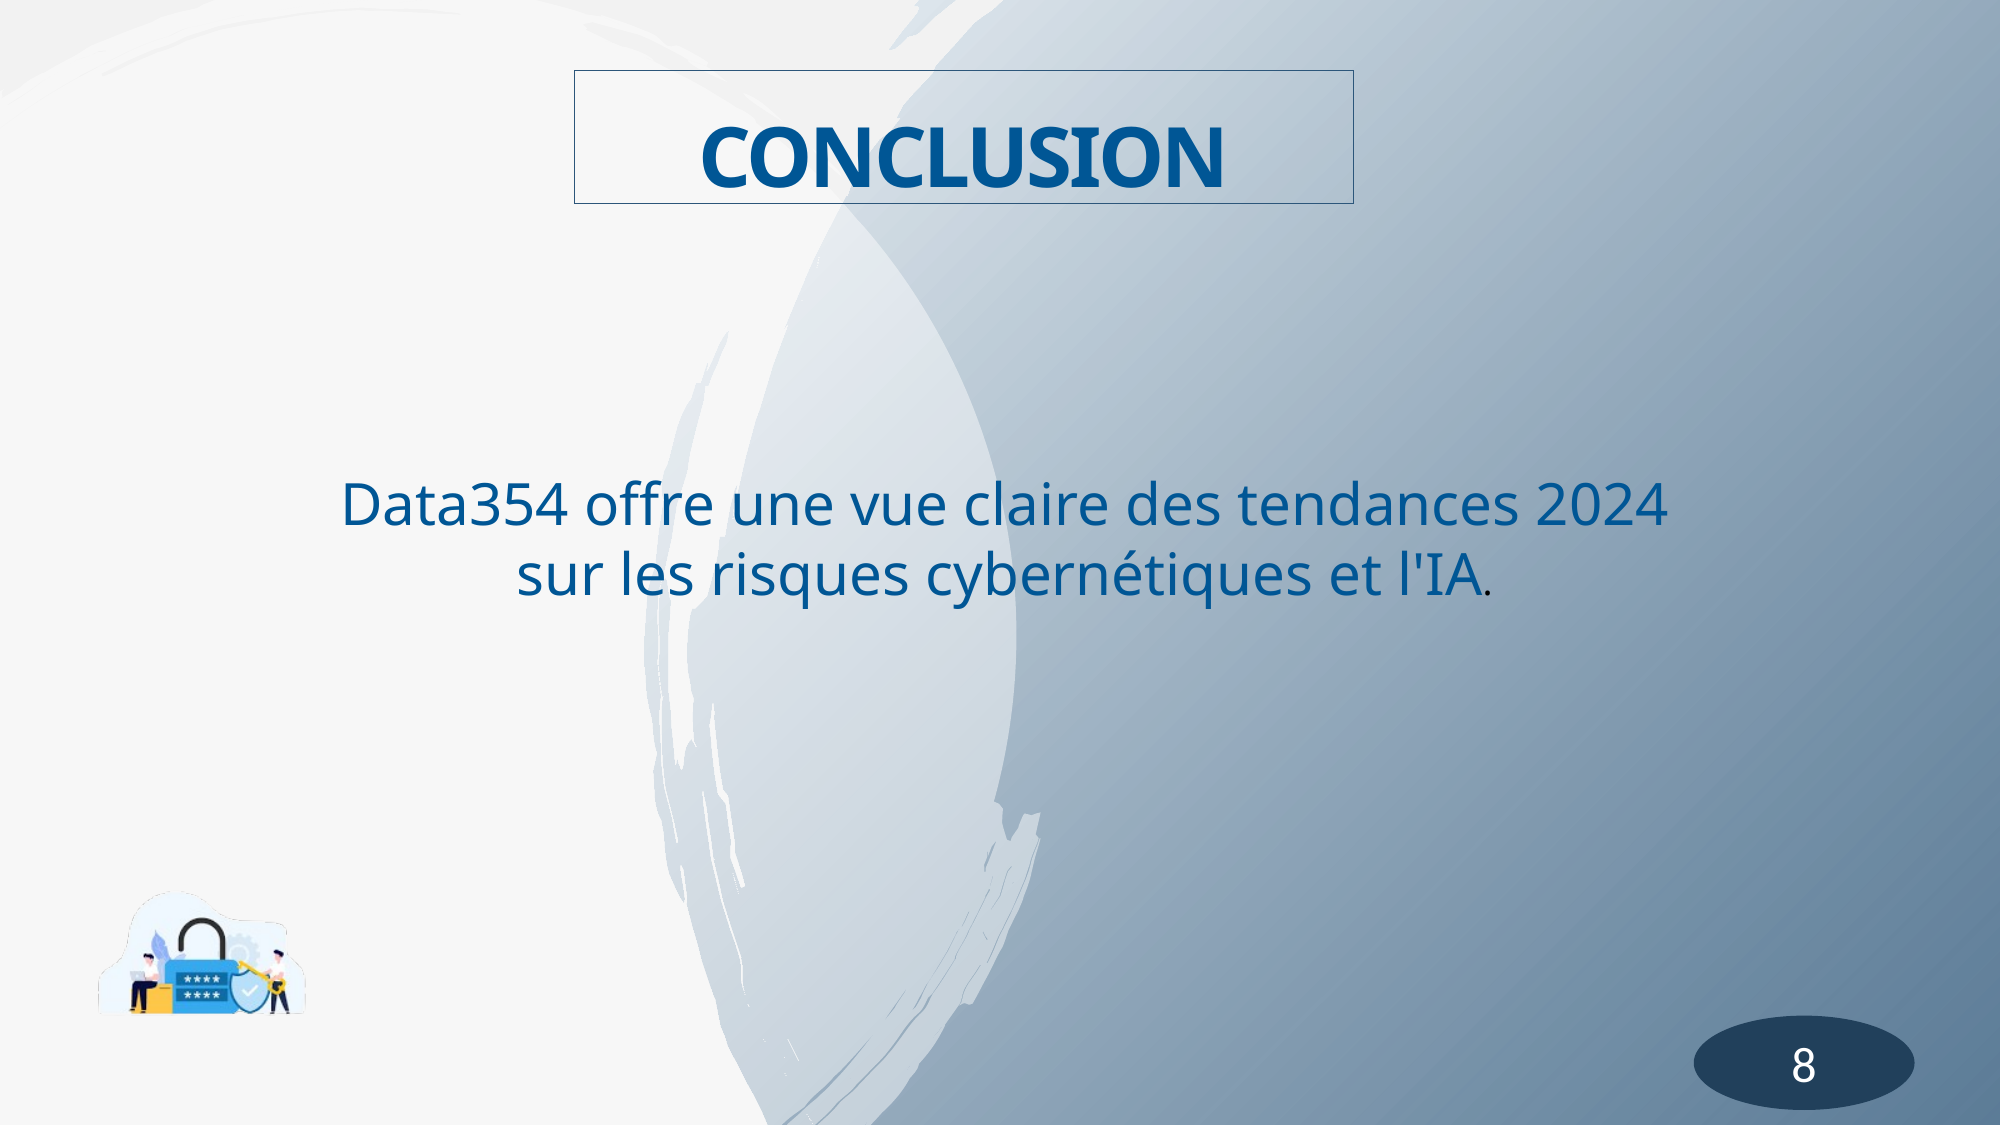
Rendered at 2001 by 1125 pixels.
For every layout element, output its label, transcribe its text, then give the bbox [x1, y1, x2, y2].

text_box Data354 offre une vue claire des tendances 2024 sur les risques cybernétiques et l'IA. [285, 459, 1724, 615]
picture [30, 838, 374, 1068]
text_box CONCLUSION [574, 70, 1354, 204]
slide_number 8 [1693, 1015, 1915, 1111]
